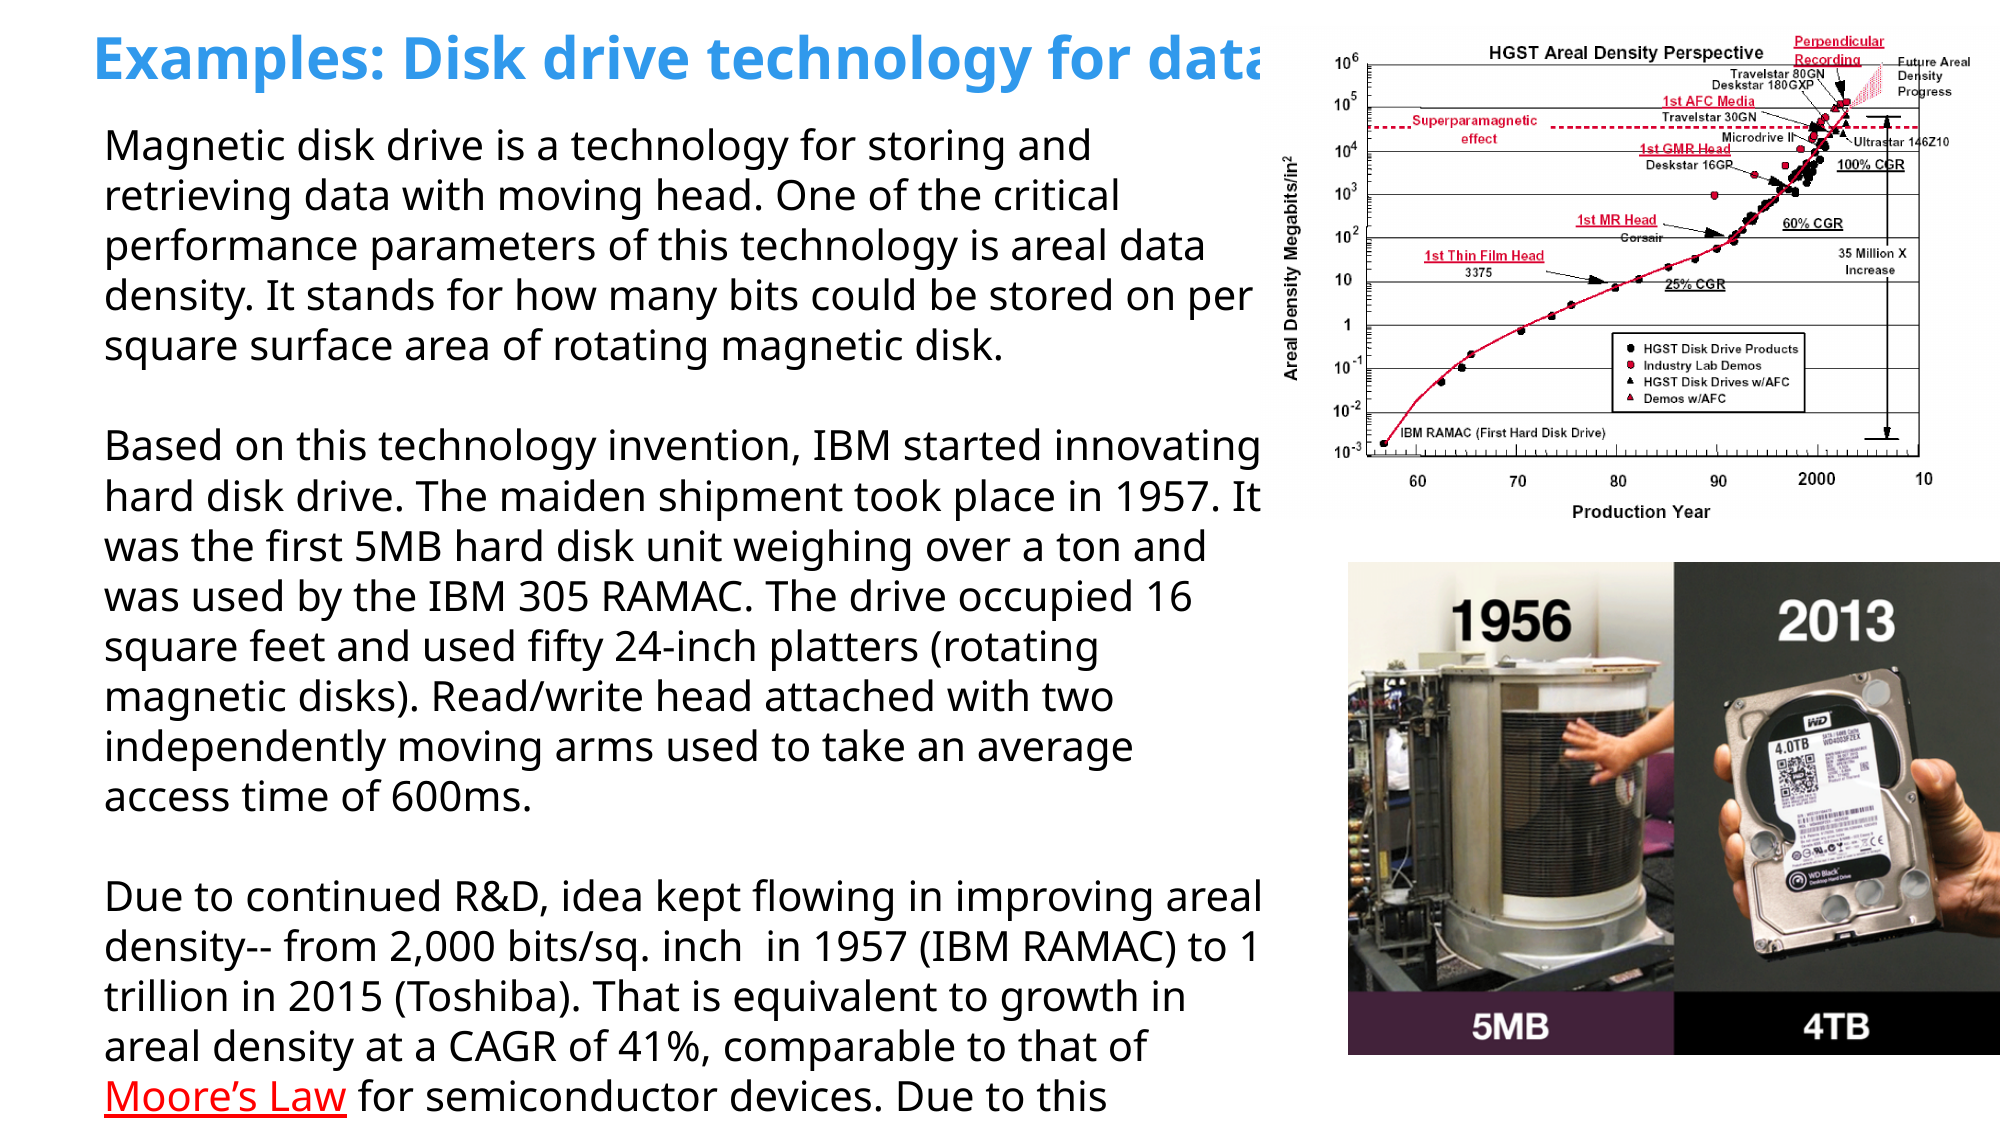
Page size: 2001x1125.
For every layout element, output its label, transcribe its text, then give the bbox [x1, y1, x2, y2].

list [1348, 562, 2000, 1055]
text_box Magnetic disk drive is a technology for storing and retrieving data with moving head. One of the critical performance parameters of this technology is areal data density. It stands for how many bits could be stored on per square surface area of rotating magnetic disk. Based on this technology invention, IBM started innovating hard disk drive. The maiden shipment took place in 1957. It was the first 5MB hard disk unit weighing over a ton and was used by the IBM 305 RAMAC. The drive occupied 16 square feet and used fifty 24-inch platters (rotating magnetic disks). Read/write head attached with two independently moving arms used to take an average access time of 600ms. Due to continued R&D, idea kept flowing in improving areal density-- from 2,000 bits/sq. inch in 1957 (IBM RAMAC) to 1 trillion in 2015 (Toshiba). That is equivalent to growth in areal density at a CAGR of 41%, comparable to that of Moore’s Law for semiconductor devices. Due to this performance growth, disk storage started getting better and also cheaper—leading to deepening the penetration or diffusion. [88, 111, 1285, 1125]
picture [1260, 26, 2000, 519]
title Examples: Disk drive technology for data storage [77, 10, 1803, 112]
